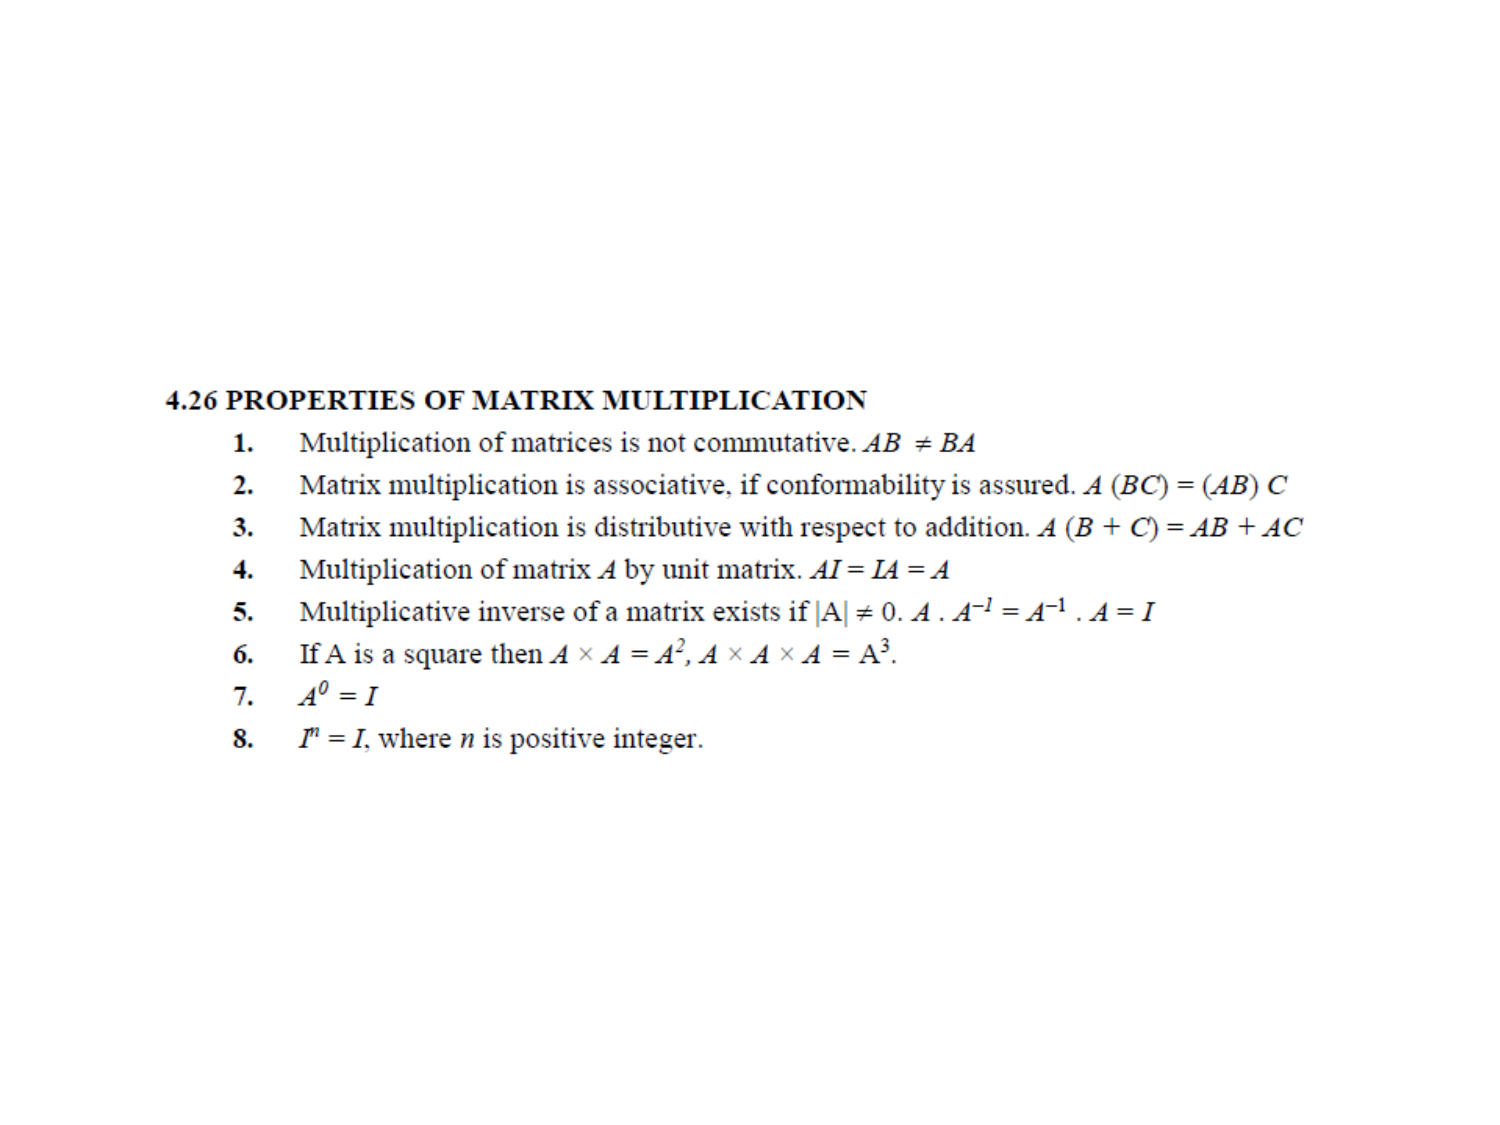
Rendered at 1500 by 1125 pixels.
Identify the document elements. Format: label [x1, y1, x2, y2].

picture [152, 366, 1348, 759]
